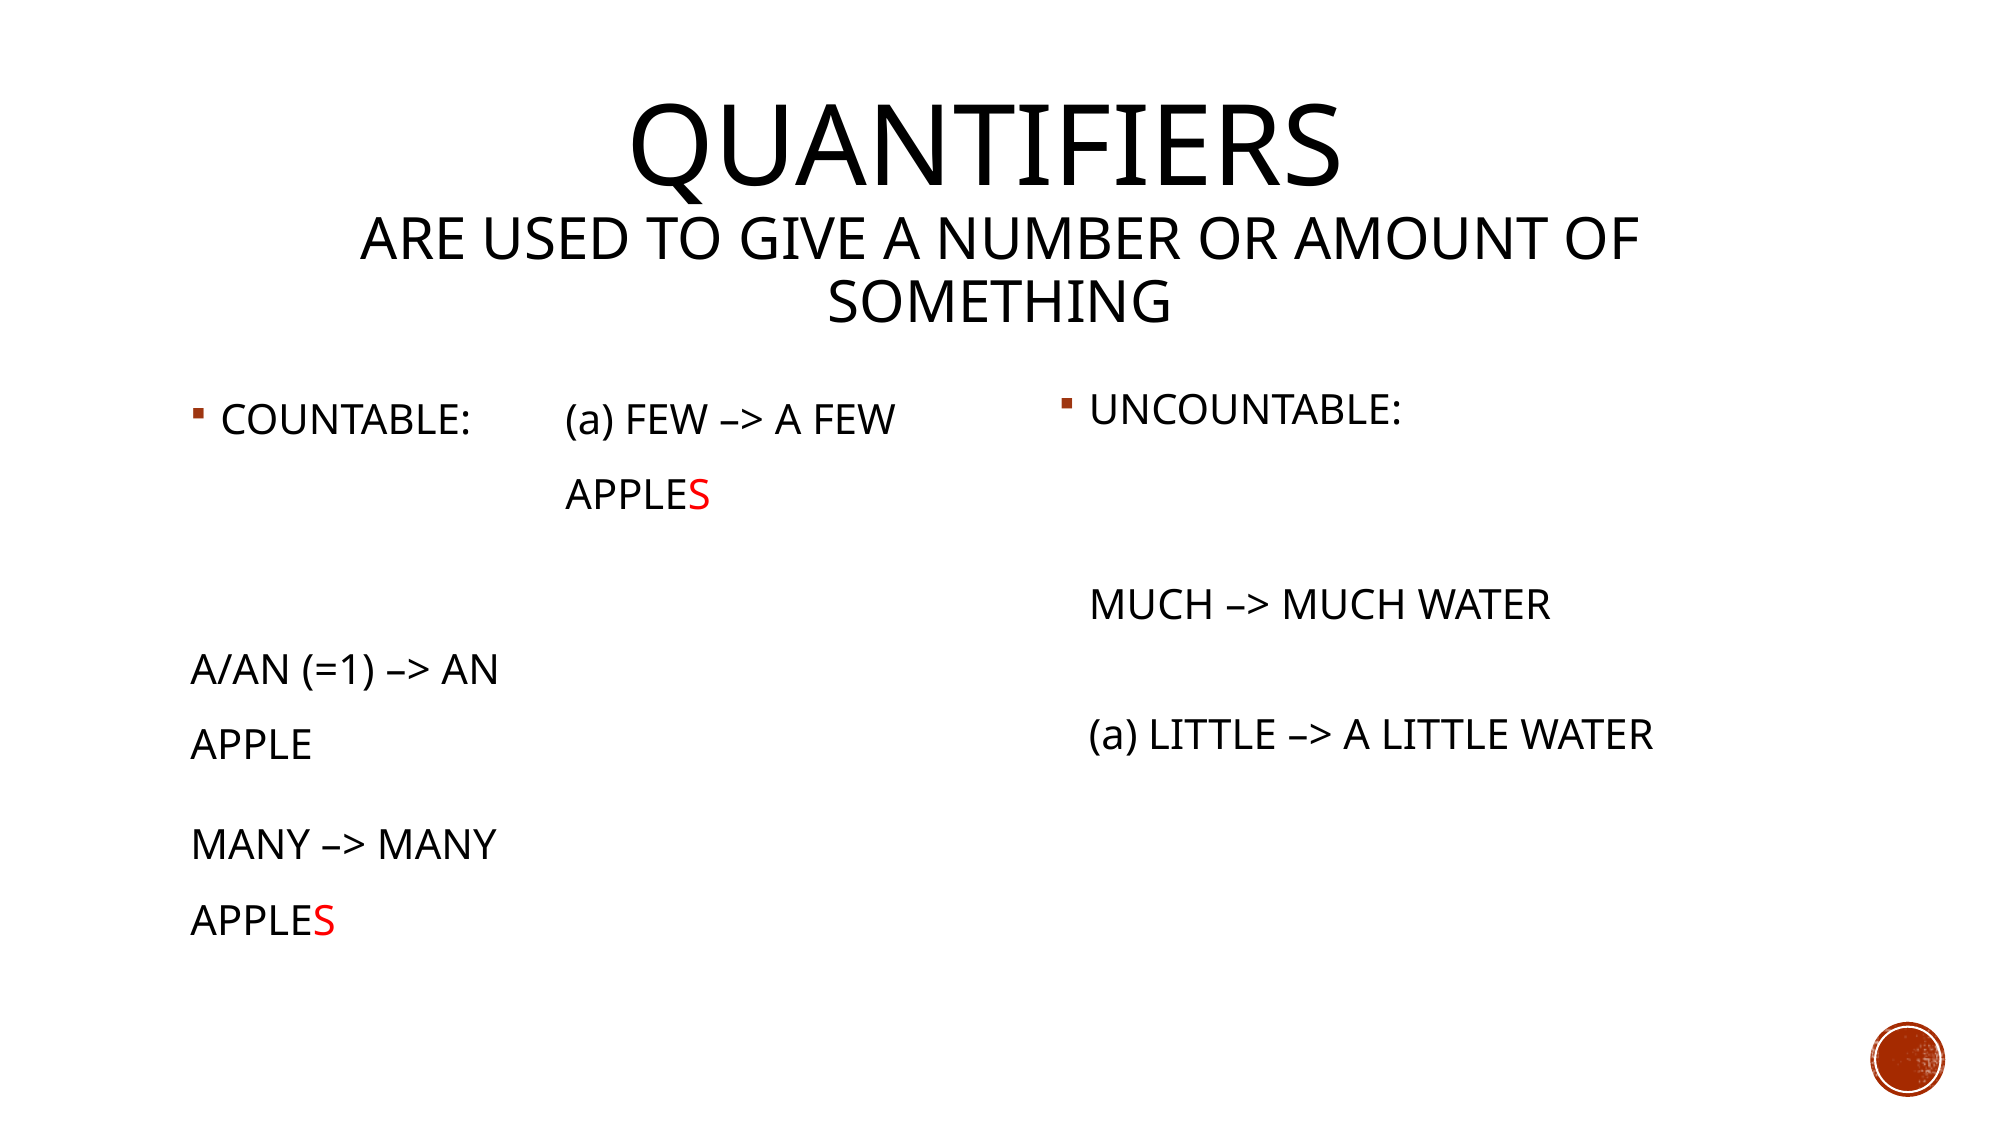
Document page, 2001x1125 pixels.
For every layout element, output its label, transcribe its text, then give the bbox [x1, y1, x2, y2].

title QUANTIFIERS ARE USED TO GIVE A NUMBER OR AMOUNT OF SOMETHING [175, 79, 1826, 344]
list COUNTABLE: A/AN (=1) –> AN APPLE MANY –> MANY APPLES (a) FEW –> A FEW APPLES [175, 360, 956, 1013]
list UNCOUNTABLE: MUCH –> MUCH WATER (a) LITTLE –> A LITTLE WATER [1043, 360, 1824, 1013]
